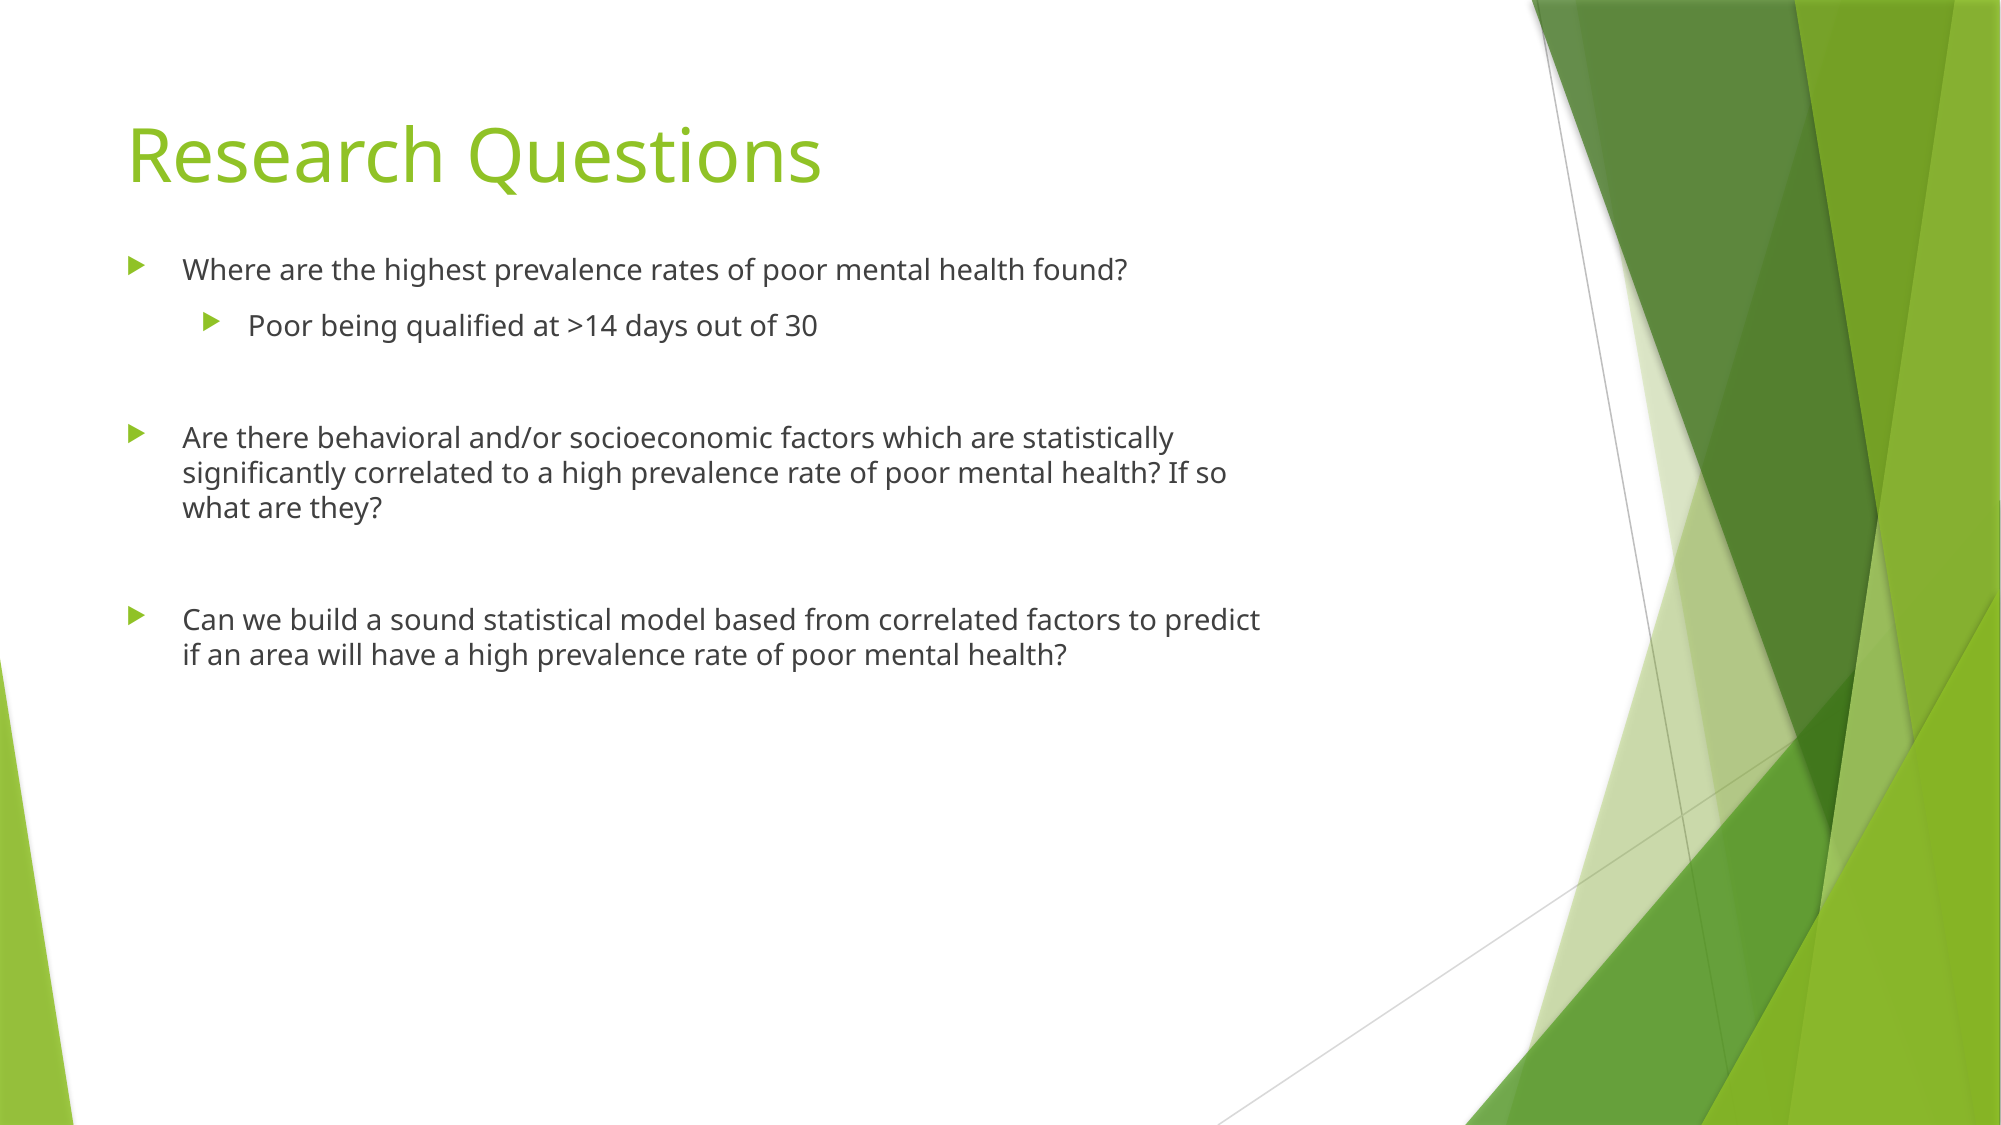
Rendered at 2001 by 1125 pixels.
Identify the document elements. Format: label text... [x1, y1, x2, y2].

title Research Questions [111, 99, 1522, 317]
list Where are the highest prevalence rates of poor mental health found? Poor being qualified at >14 days out of 30 Are there behavioral and/or socioeconomic factors which are statistically significantly correlated to a high prevalence rate of poor mental health? If so what are they? Can we build a sound statistical model based from correlated factors to predict if an area will have a high prevalence rate of poor mental health? [111, 244, 1300, 976]
